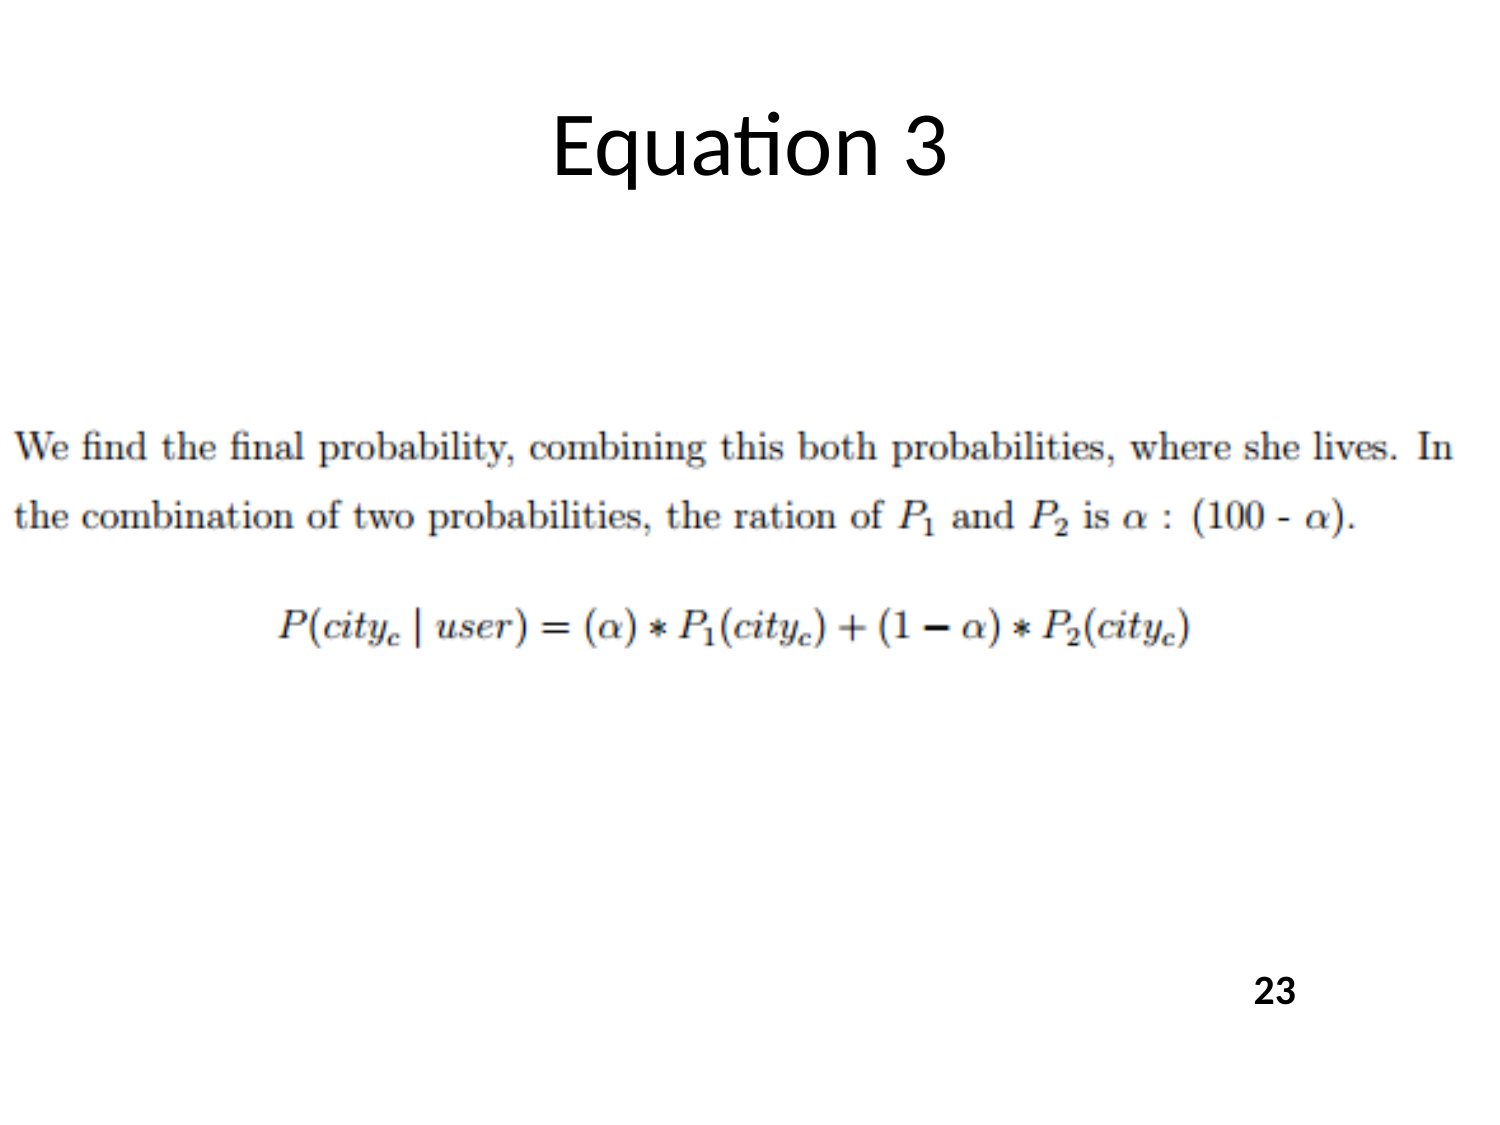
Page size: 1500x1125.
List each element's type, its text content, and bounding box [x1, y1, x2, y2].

title Equation 3 [75, 45, 1425, 233]
picture [0, 399, 1483, 712]
text_box 23 [1198, 935, 1352, 1040]
